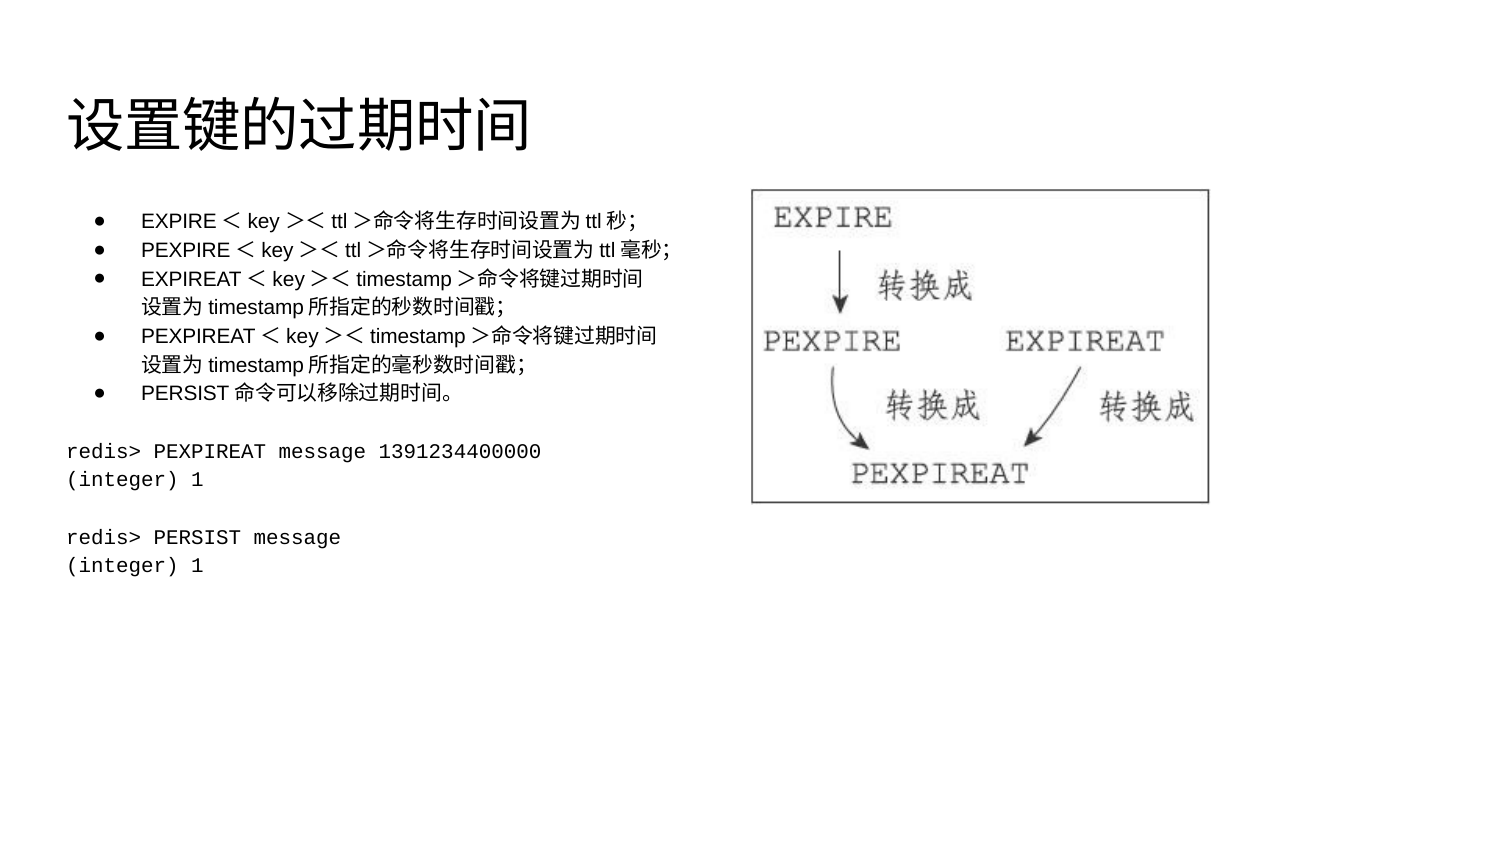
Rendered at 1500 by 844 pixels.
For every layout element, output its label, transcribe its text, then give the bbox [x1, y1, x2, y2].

list EXPIRE＜key＞＜ttl＞命令将生存时间设置为ttl秒； PEXPIRE＜key＞＜ttl＞命令将生存时间设置为ttl毫秒； EXPIREAT＜key＞＜timestamp＞命令将键过期时间 设置为timestamp所指定的秒数时间戳； PEXPIREAT＜key＞＜timestamp＞命令将键过期时间 设置为timestamp所指定的毫秒数时间戳； PERSIST命令可以移除过期时间。 redis> PEXPIREAT message 1391234400000 (integer) 1 redis> PERSIST message (integer) 1 [51, 189, 1449, 750]
picture [749, 188, 1212, 505]
title 设置键的过期时间 [51, 72, 1449, 167]
